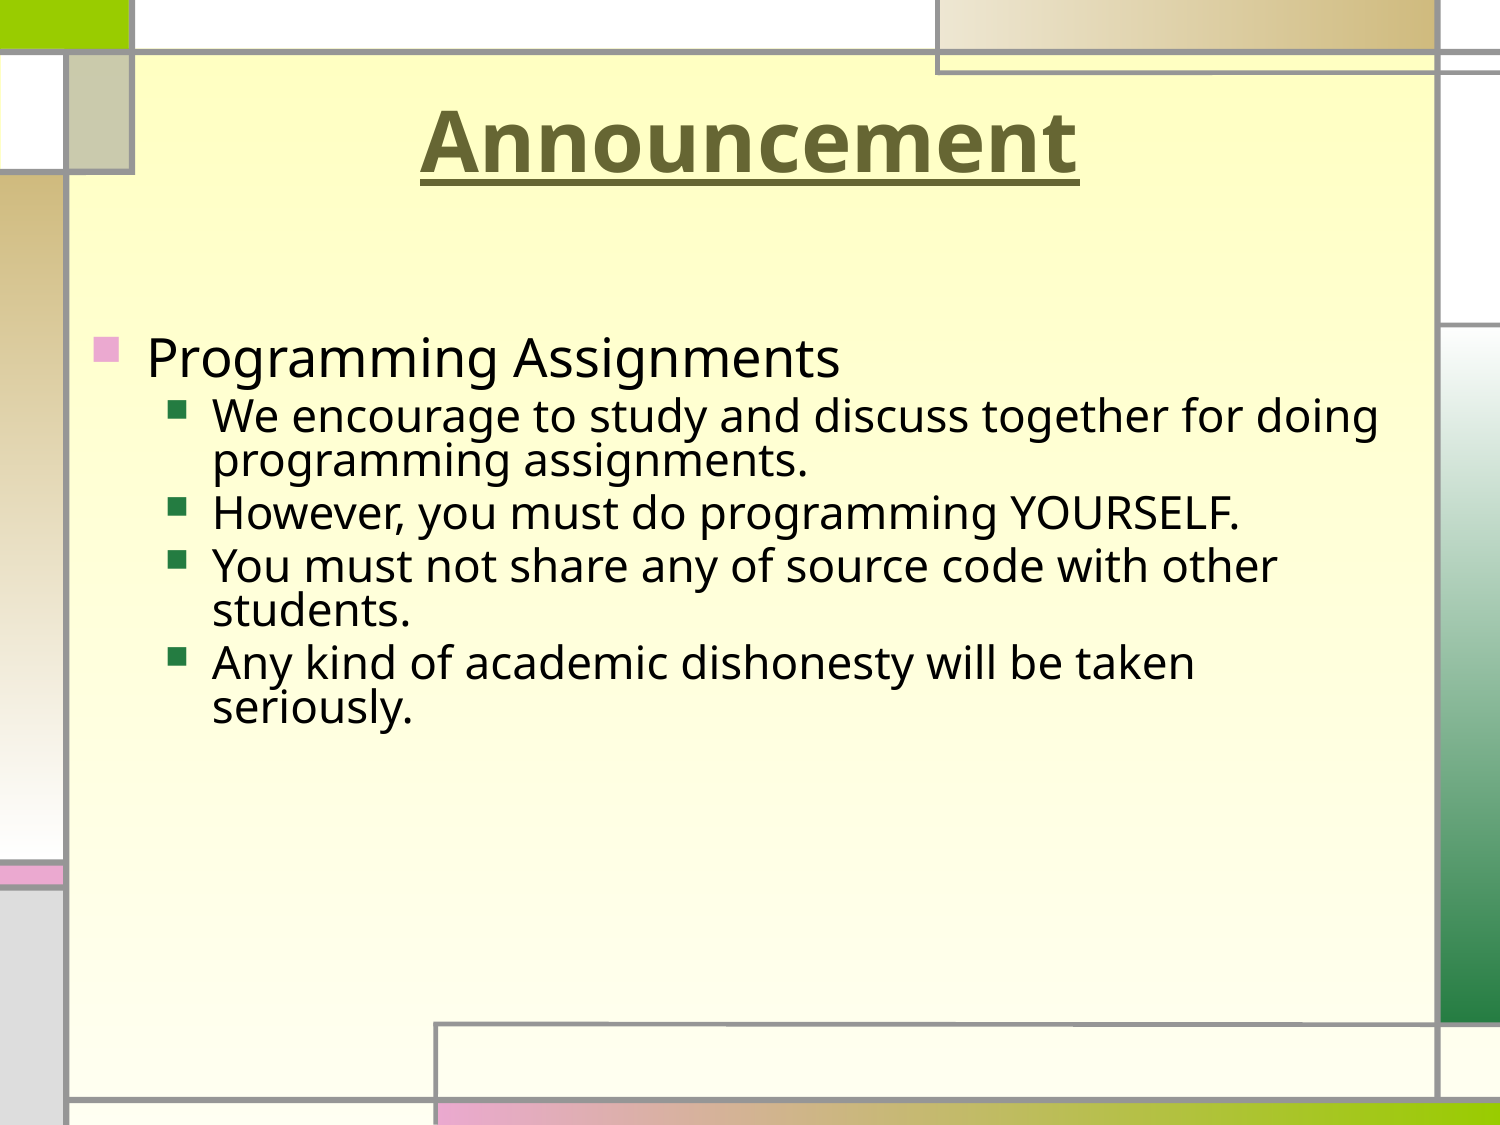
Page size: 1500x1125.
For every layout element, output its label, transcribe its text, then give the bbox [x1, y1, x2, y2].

title Announcement [75, 45, 1425, 233]
list Programming Assignments We encourage to study and discuss together for doing programming assignments. However, you must do programming YOURSELF. You must not share any of source code with other students. Any kind of academic dishonesty will be taken seriously. [75, 262, 1425, 1005]
